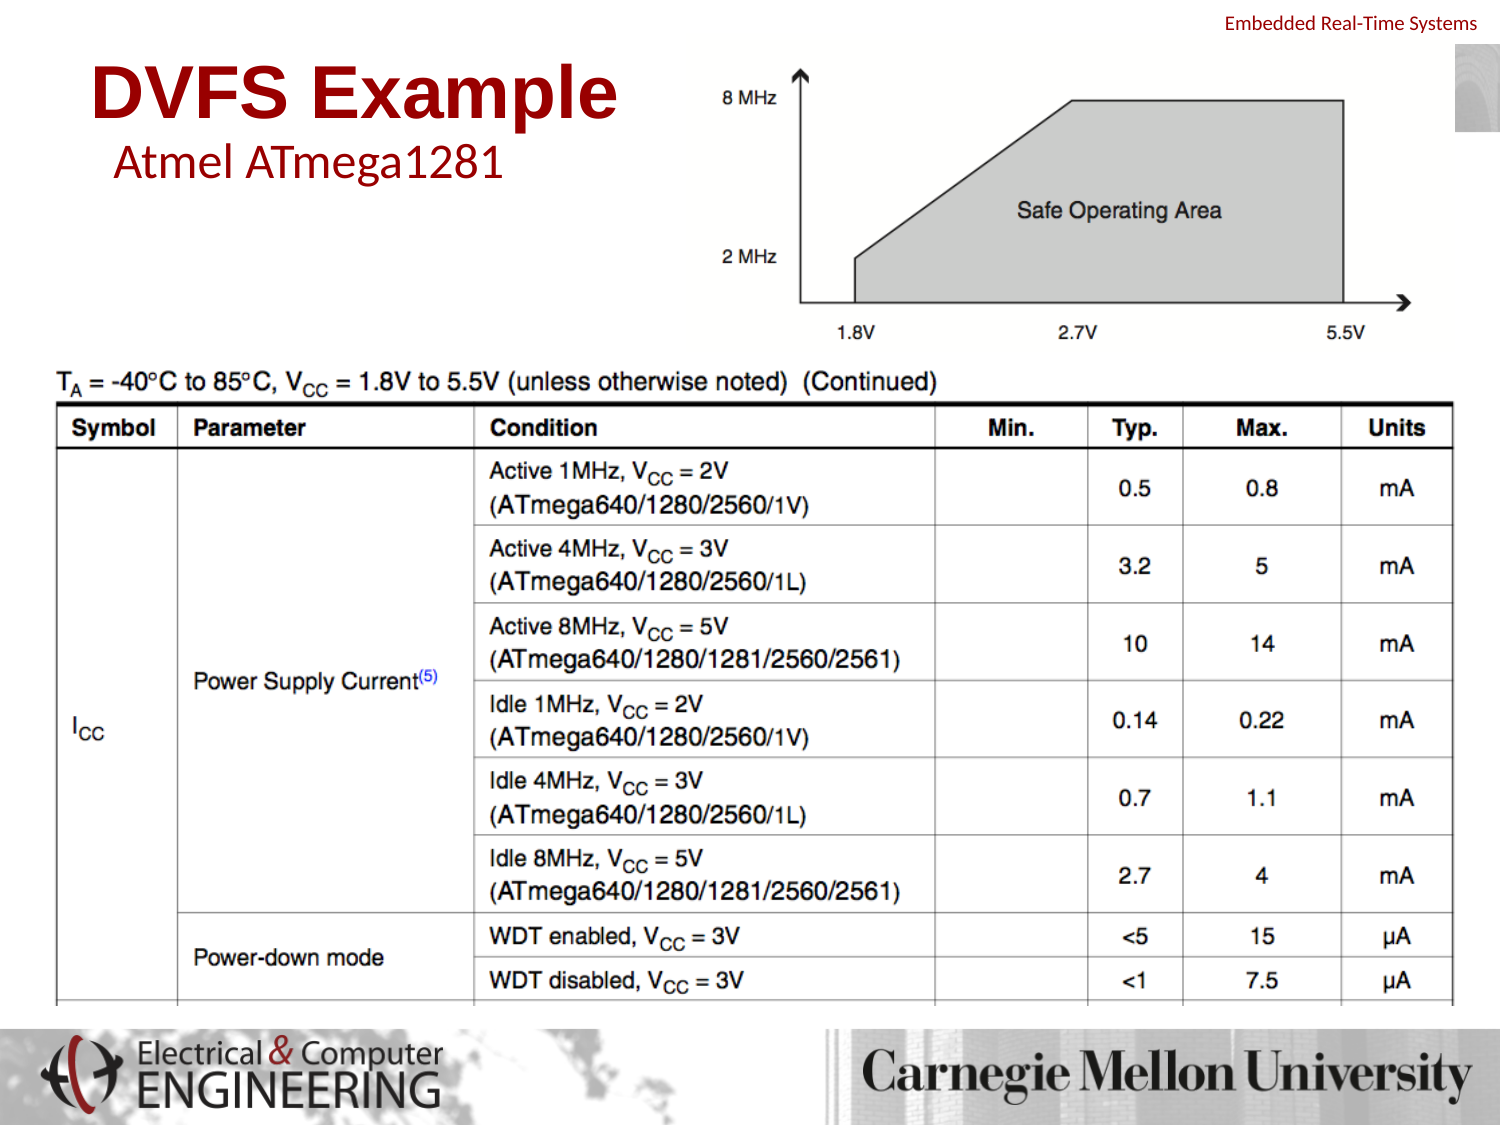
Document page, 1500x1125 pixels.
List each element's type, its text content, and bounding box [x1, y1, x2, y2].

text_box Atmel ATmega1281 [98, 121, 636, 197]
title DVFS Example [75, 45, 681, 133]
picture [0, 1028, 1500, 1125]
picture [46, 32, 1500, 1007]
